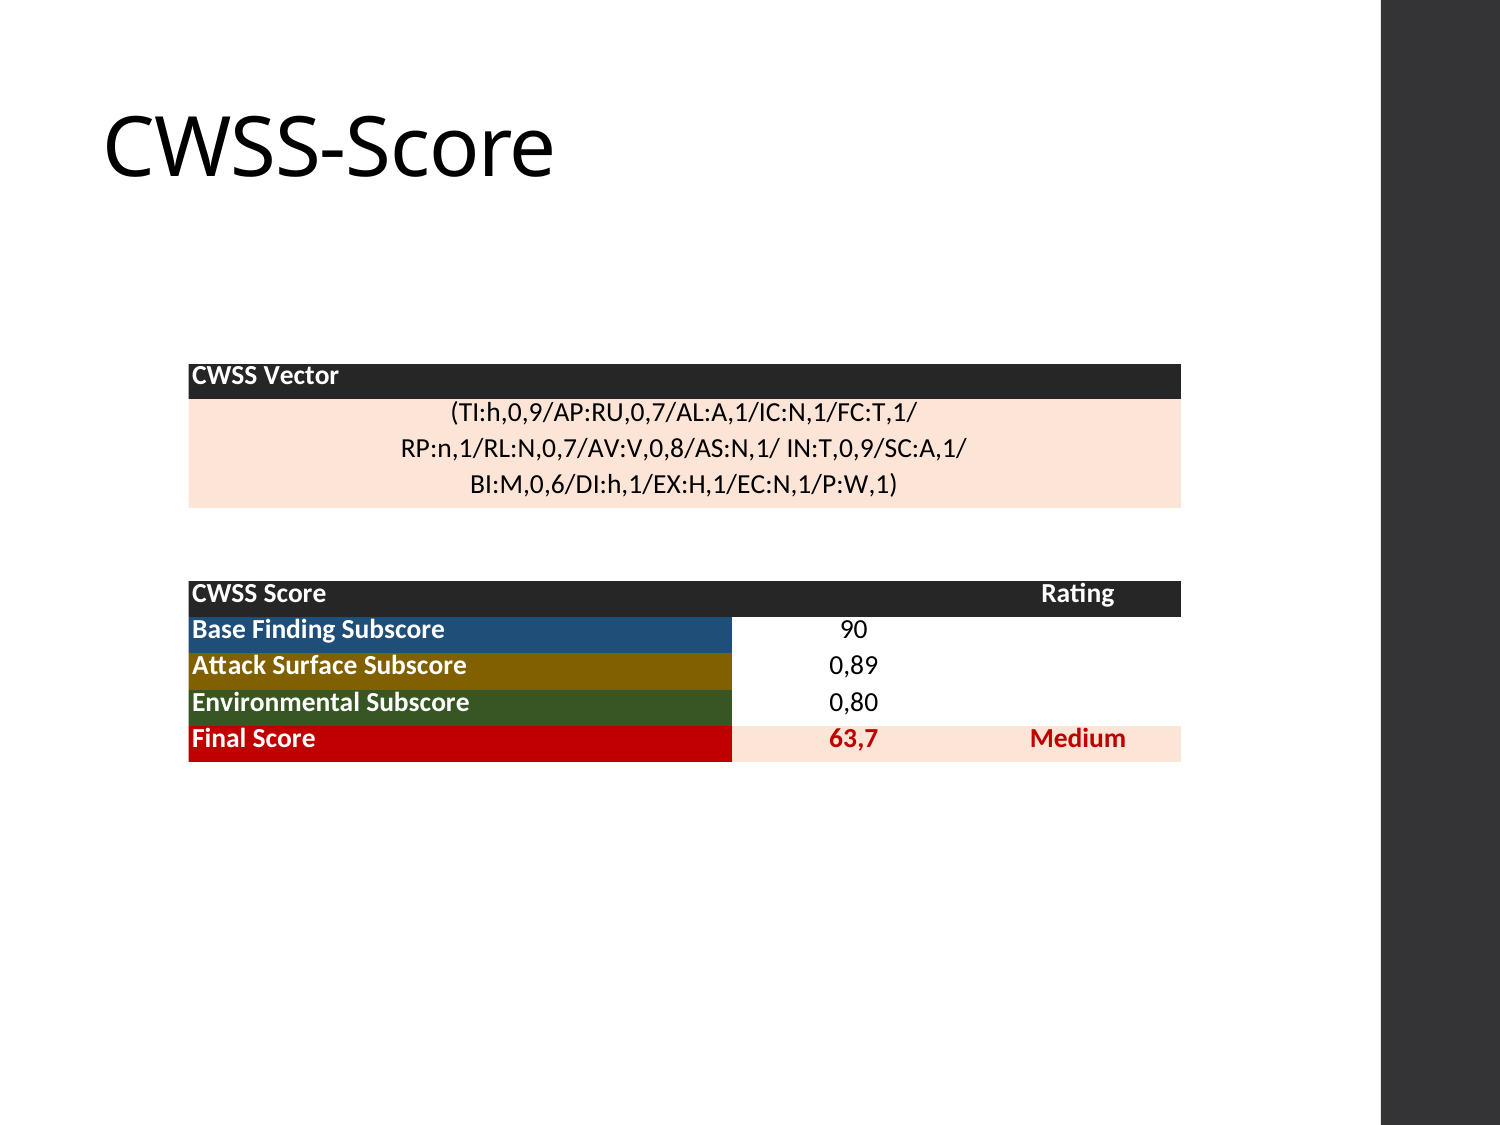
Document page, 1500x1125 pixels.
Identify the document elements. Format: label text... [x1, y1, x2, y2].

title CWSS-Score [87, 88, 1281, 202]
picture [185, 361, 1182, 764]
